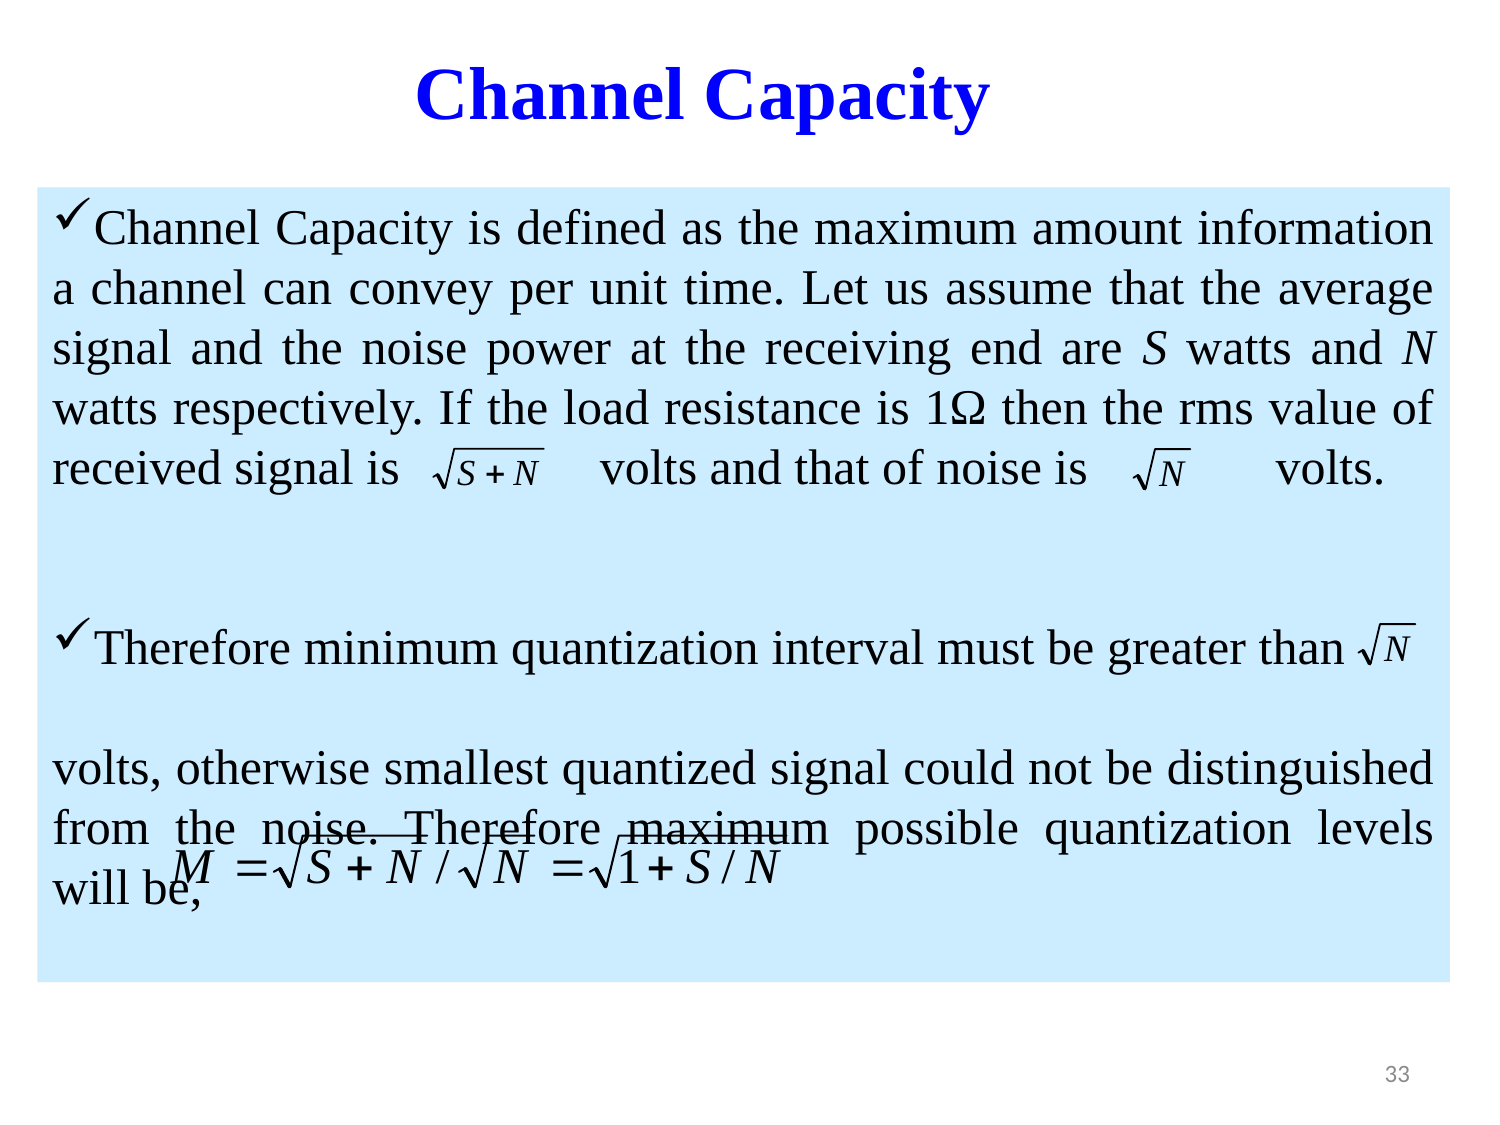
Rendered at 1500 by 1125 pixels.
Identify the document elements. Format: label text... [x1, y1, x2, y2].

text_box Channel Capacity is defined as the maximum amount information a channel can convey per unit time. Let us assume that the average signal and the noise power at the receiving end are S watts and N watts respectively. If the load resistance is 1Ω then the rms value of received signal is volts and that of noise is volts. Therefore minimum quantization interval must be greater than volts, otherwise smallest quantized signal could not be distinguished from the noise. Therefore maximum possible quantization levels will be, [37, 187, 1450, 983]
slide_number 33 [1074, 1042, 1425, 1103]
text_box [424, 437, 553, 501]
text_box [1349, 612, 1426, 677]
text_box Channel Capacity [399, 37, 1063, 143]
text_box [1124, 437, 1201, 502]
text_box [162, 824, 798, 901]
